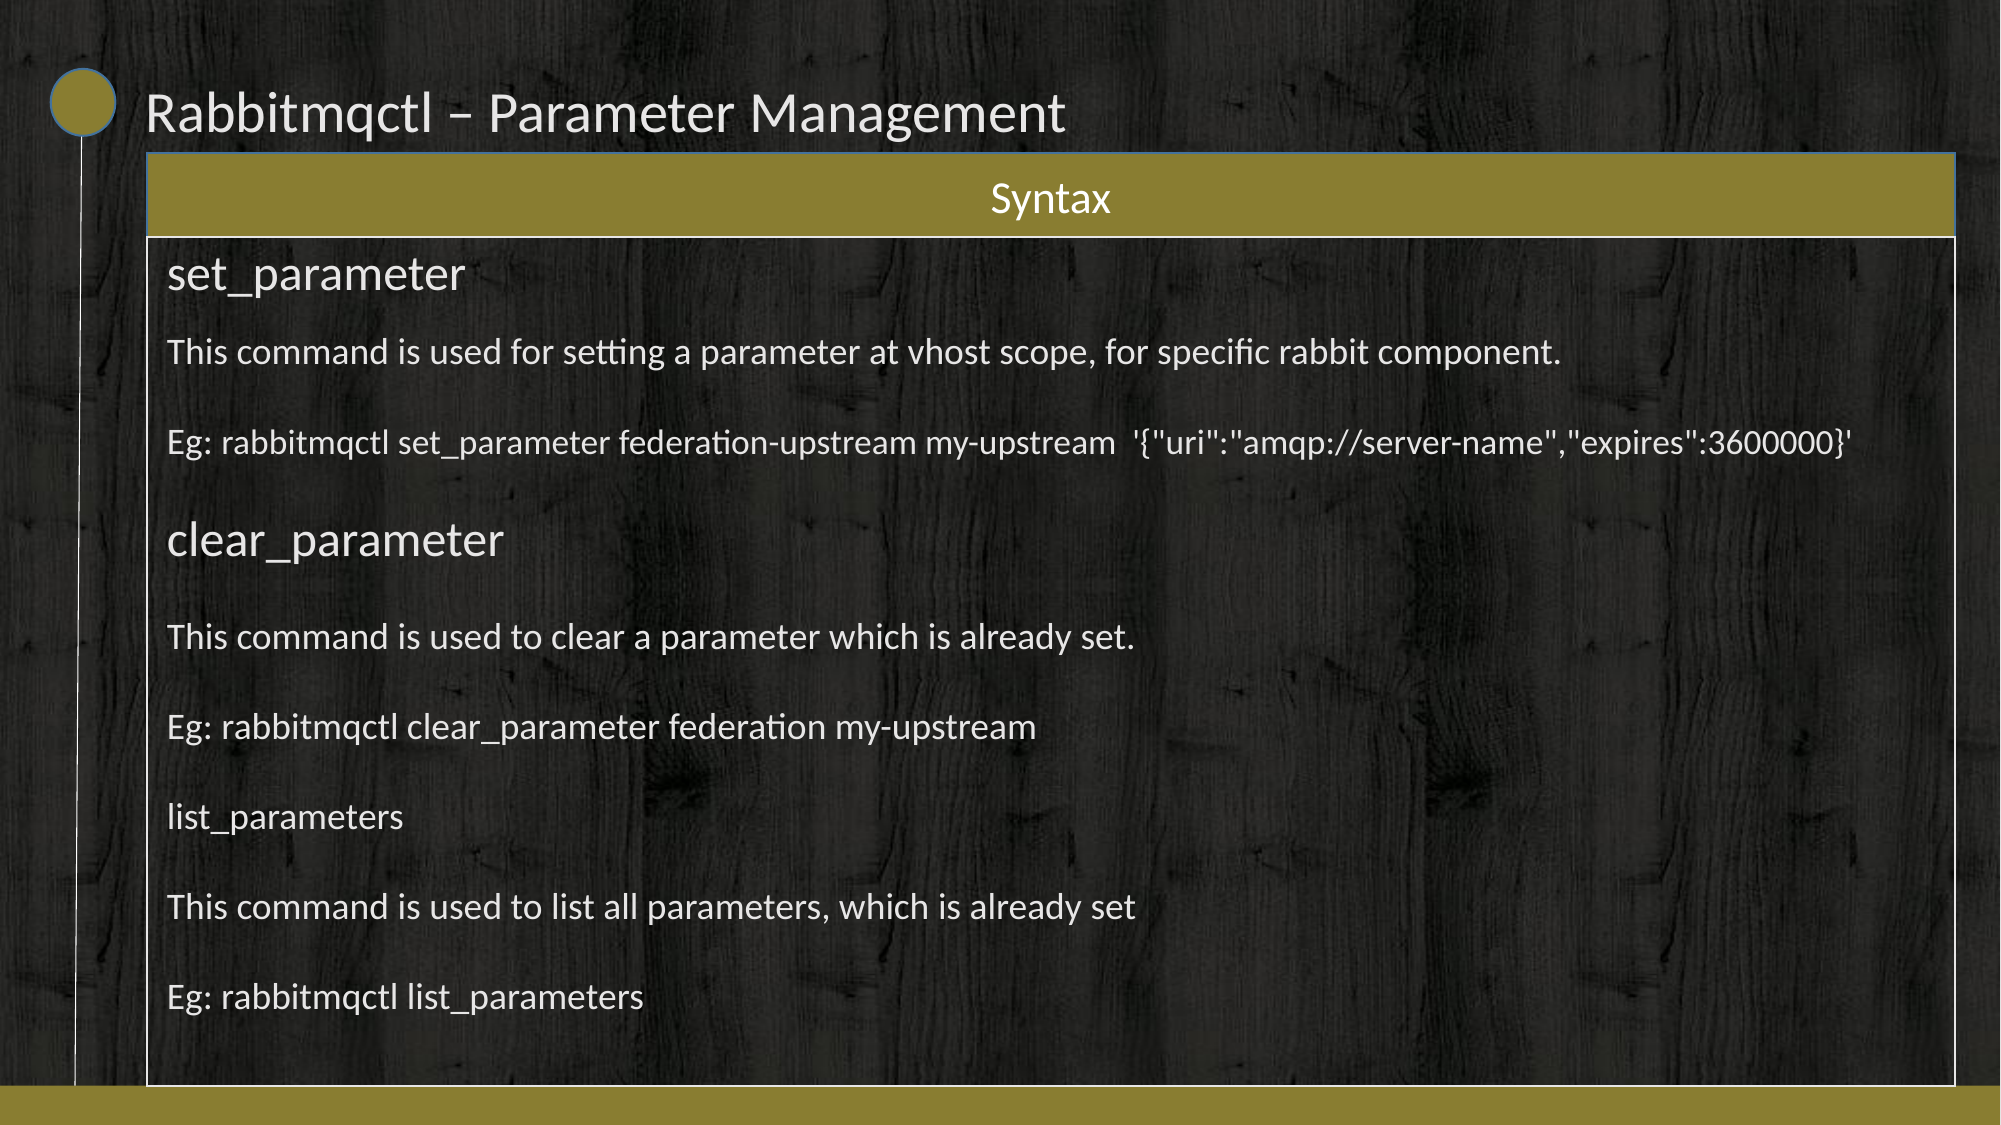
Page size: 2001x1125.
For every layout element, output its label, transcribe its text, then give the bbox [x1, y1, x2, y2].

text_box [0, 1085, 2000, 1125]
text_box [49, 67, 117, 137]
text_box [146, 152, 1961, 1086]
text_box Rabbitmqctl – Parameter Management [131, 67, 1793, 152]
picture [0, 0, 2001, 1125]
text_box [74, 127, 82, 1086]
